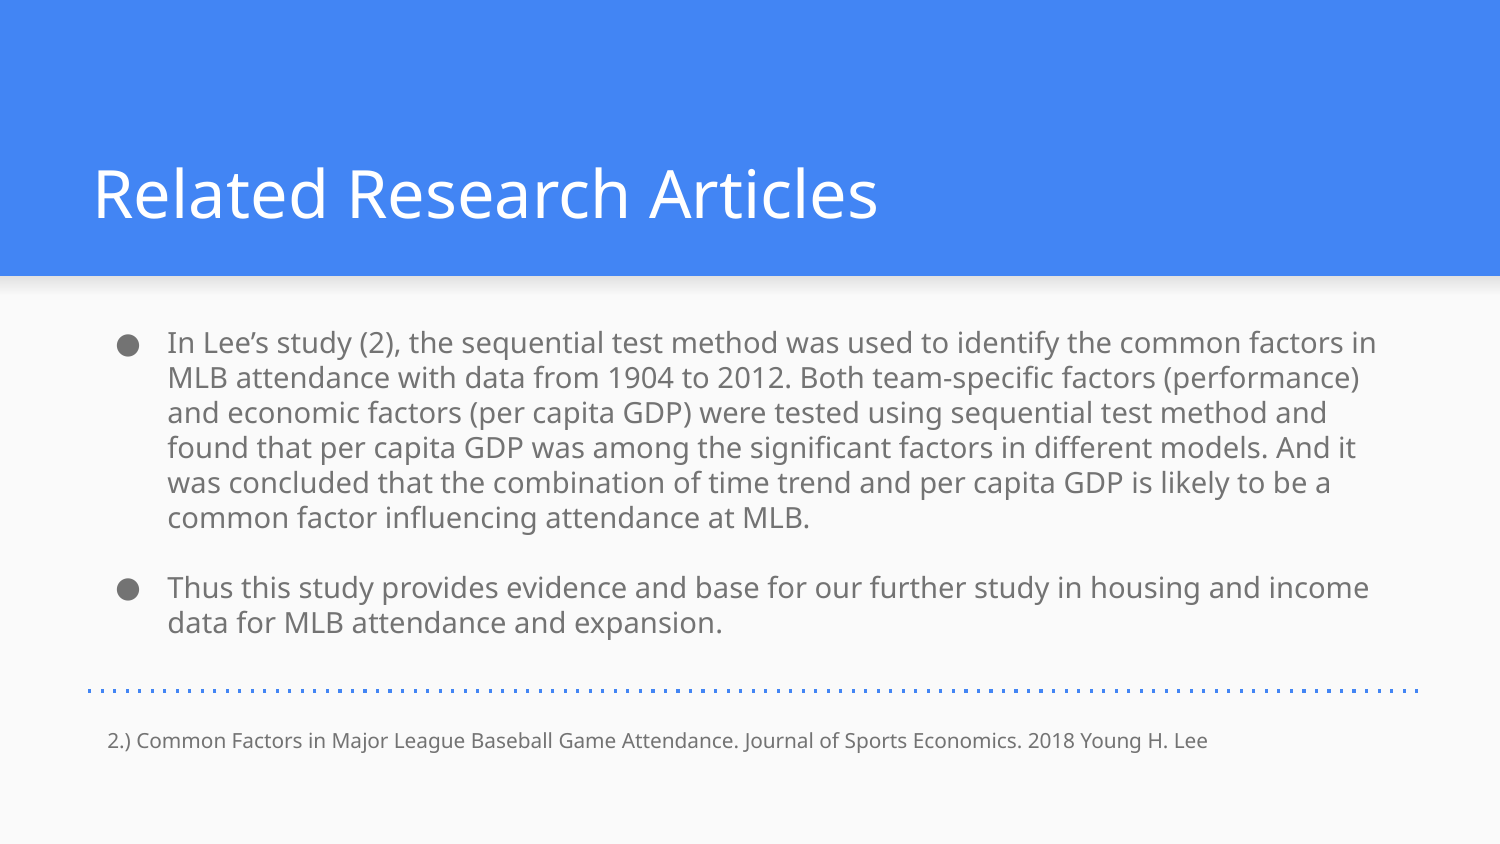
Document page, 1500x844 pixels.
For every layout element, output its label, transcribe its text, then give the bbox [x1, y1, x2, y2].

text_box In Lee’s study (2), the sequential test method was used to identify the common factors in MLB attendance with data from 1904 to 2012. Both team-specific factors (performance) and economic factors (per capita GDP) were tested using sequential test method and found that per capita GDP was among the significant factors in different models. And it was concluded that the combination of time trend and per capita GDP is likely to be a common factor influencing attendance at MLB. Thus this study provides evidence and base for our further study in housing and income data for MLB attendance and expansion. [77, 309, 1427, 689]
title Related Research Articles [77, 121, 1427, 248]
text_box 2.) Common Factors in Major League Baseball Game Attendance. Journal of Sports Economics. 2018 Young H. Lee [92, 715, 1229, 766]
